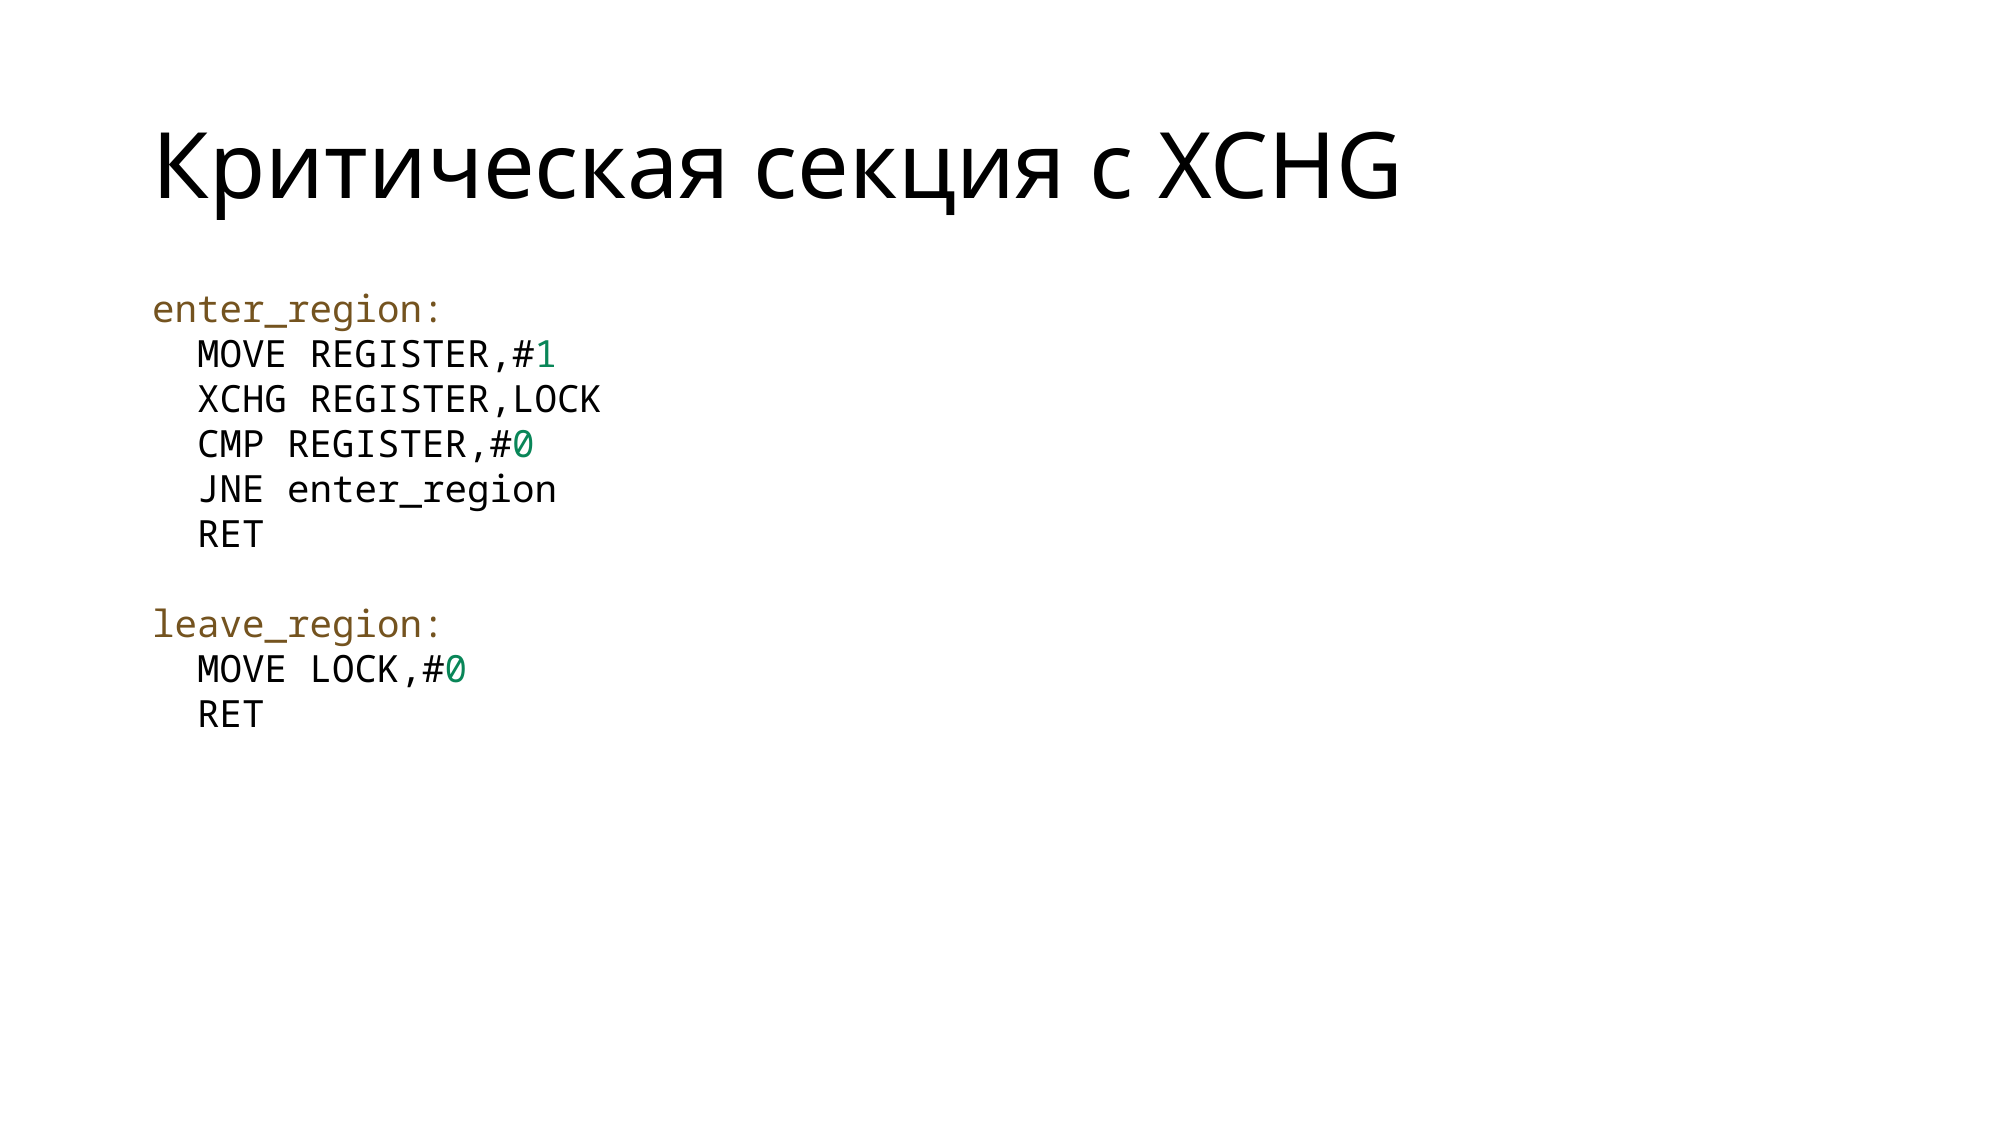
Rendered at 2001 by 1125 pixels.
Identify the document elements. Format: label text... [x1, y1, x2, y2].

title Критическая секция с XCHG [137, 59, 1863, 277]
text_box enter_region: MOVE REGISTER,#1 XCHG REGISTER,LOCK CMP REGISTER,#0 JNE enter_region RET leave_region: MOVE LOCK,#0 RET [137, 277, 1863, 742]
